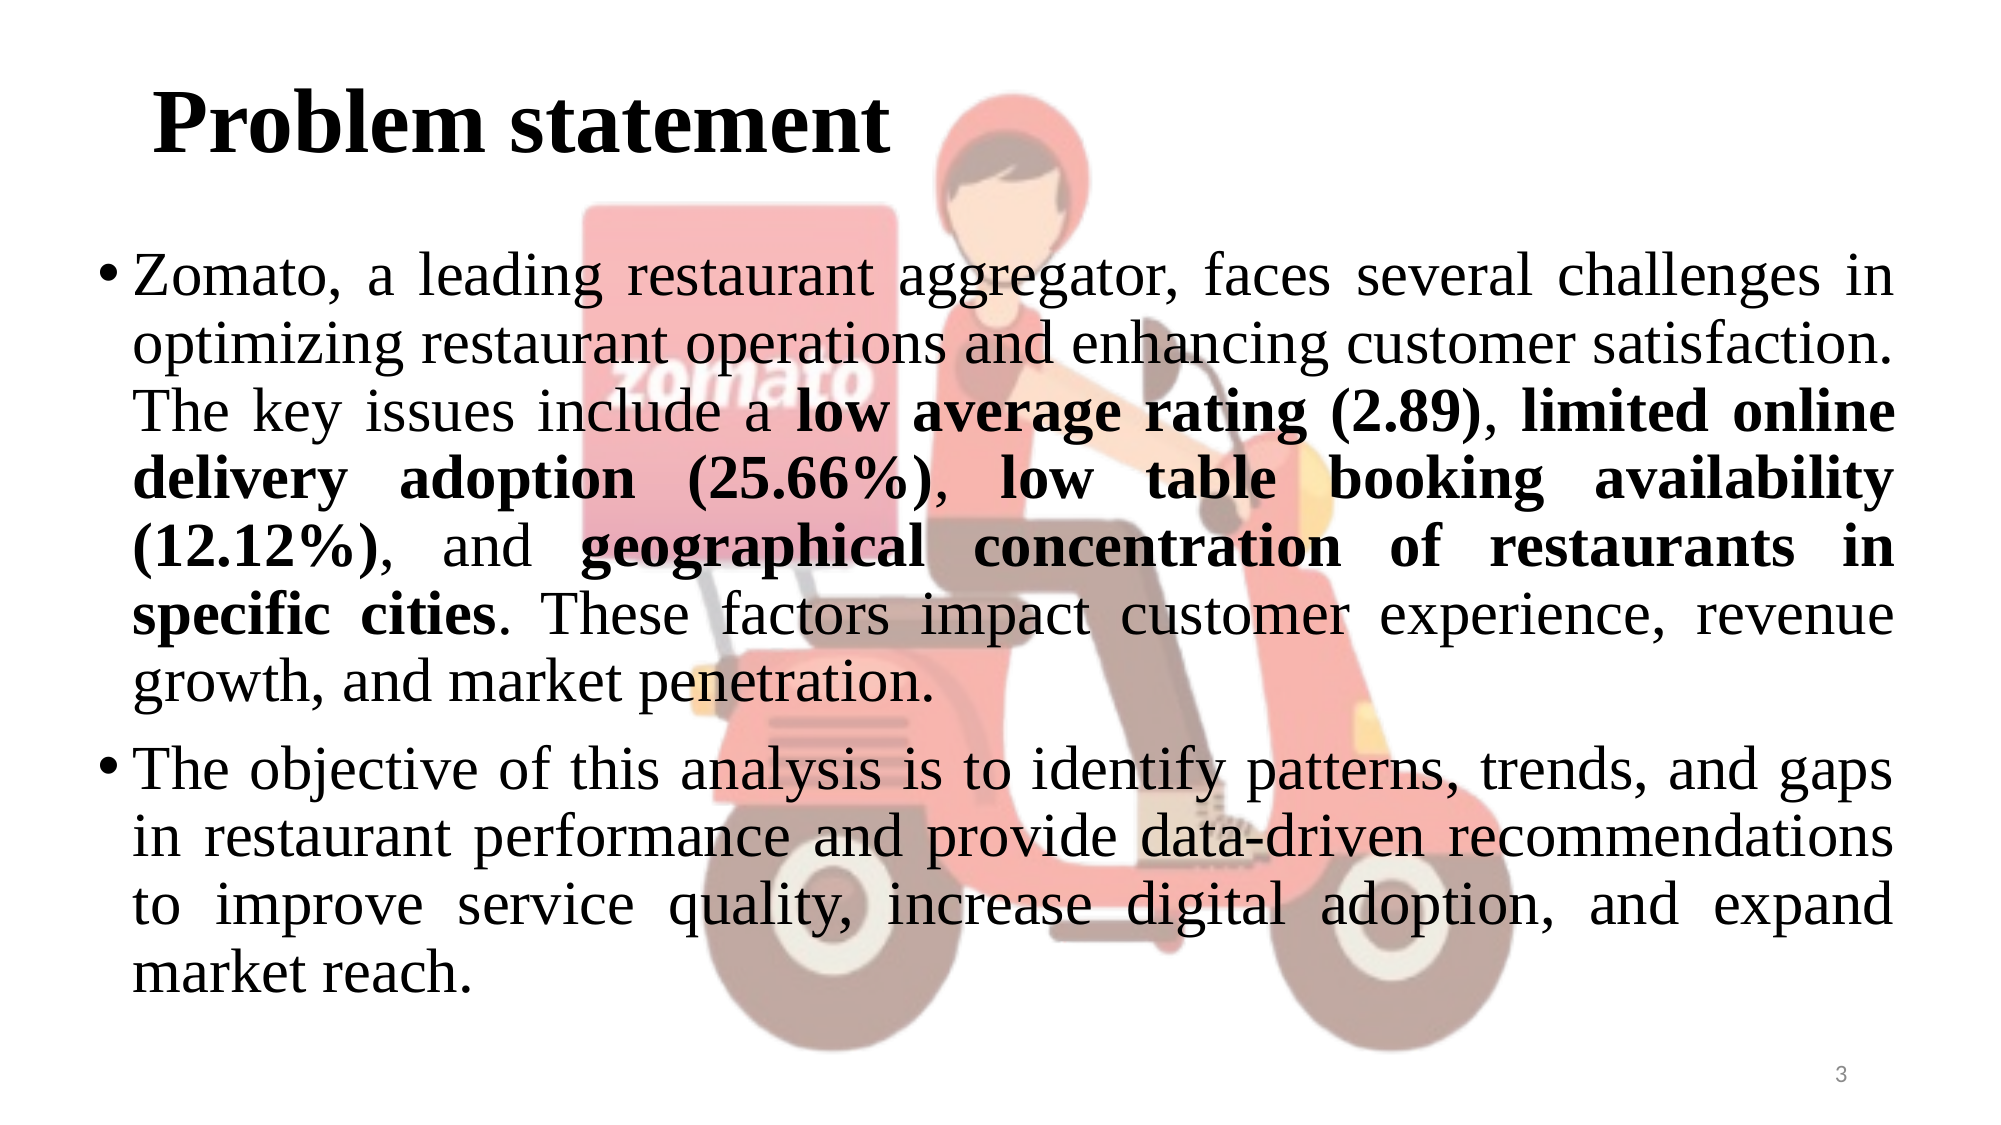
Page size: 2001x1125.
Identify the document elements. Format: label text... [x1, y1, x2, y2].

title Problem statement [137, 59, 1863, 186]
list Zomato, a leading restaurant aggregator, faces several challenges in optimizing restaurant operations and enhancing customer satisfaction. The key issues include a low average rating (2.89), limited online delivery adoption (25.66%), low table booking availability (12.12%), and geographical concentration of restaurants in specific cities. These factors impact customer experience, revenue growth, and market penetration. The objective of this analysis is to identify patterns, trends, and gaps in restaurant performance and provide data-driven recommendations to improve service quality, increase digital adoption, and expand market reach. [82, 234, 1912, 1014]
slide_number 3 [1412, 1042, 1863, 1103]
